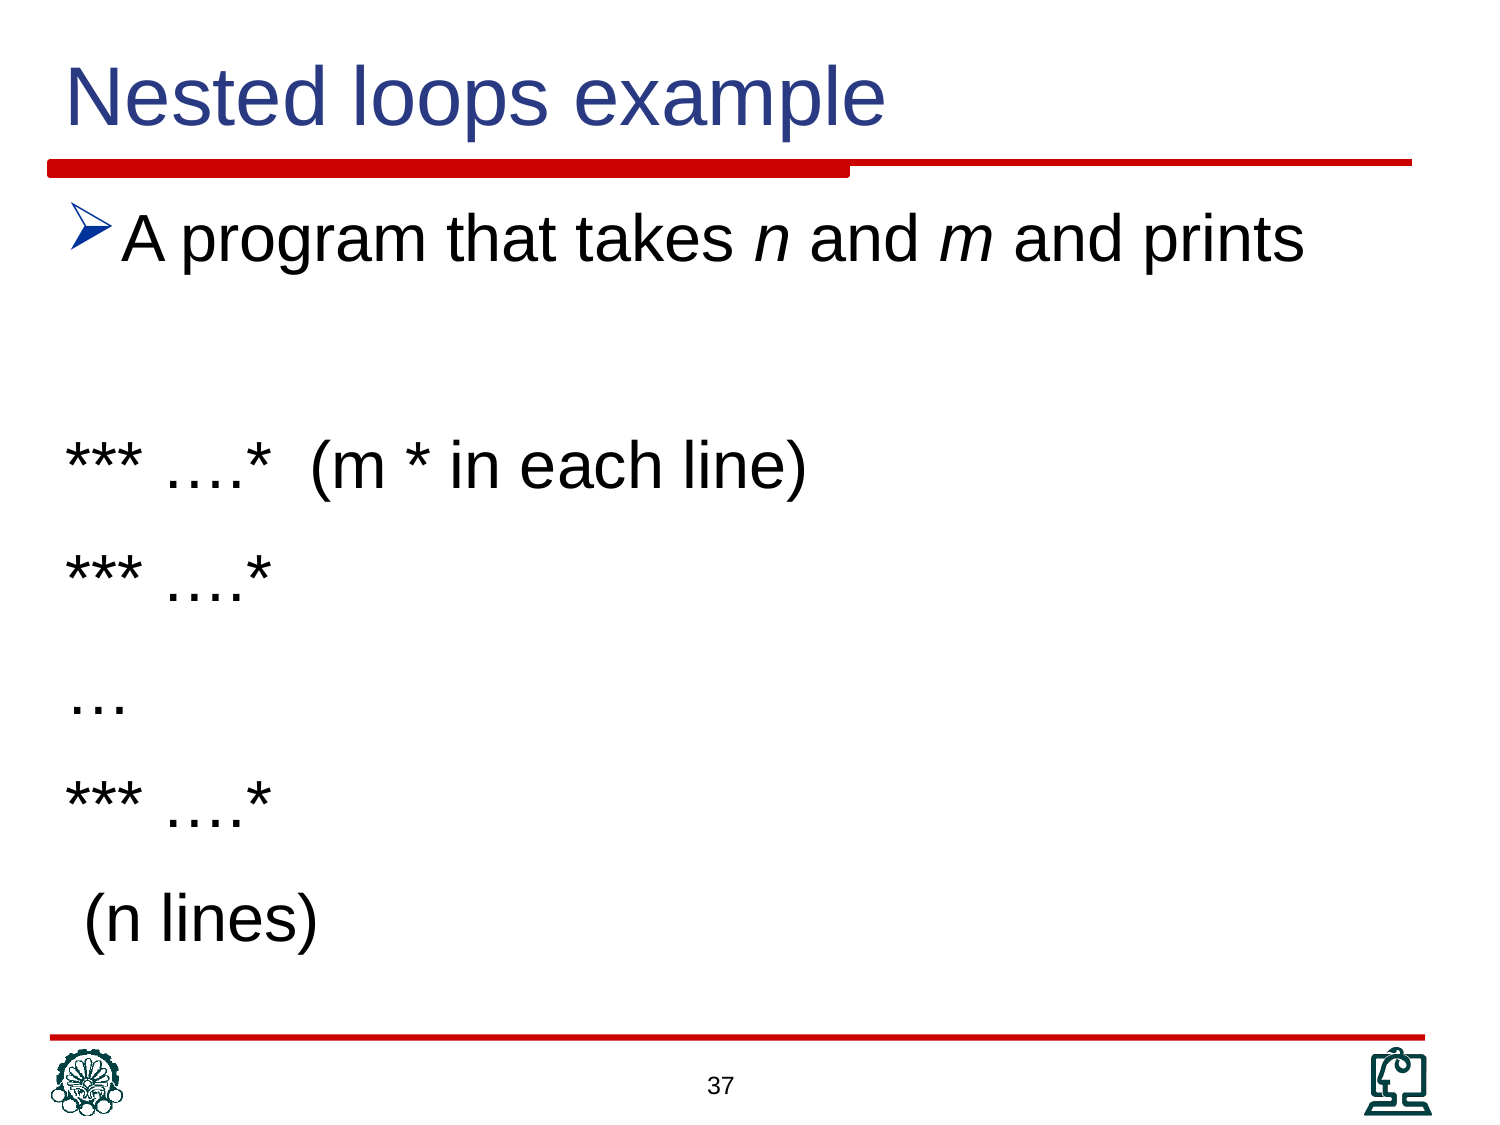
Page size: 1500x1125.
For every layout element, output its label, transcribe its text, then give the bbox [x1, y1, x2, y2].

text_box A program that takes n and m and prints *** ….* (m * in each line) *** ….* … *** ….* (n lines) [50, 187, 1425, 1038]
text_box Nested loops example [50, 24, 1350, 150]
picture [50, 1047, 125, 1118]
picture [1362, 1045, 1438, 1119]
text_box 37 [650, 1062, 750, 1103]
